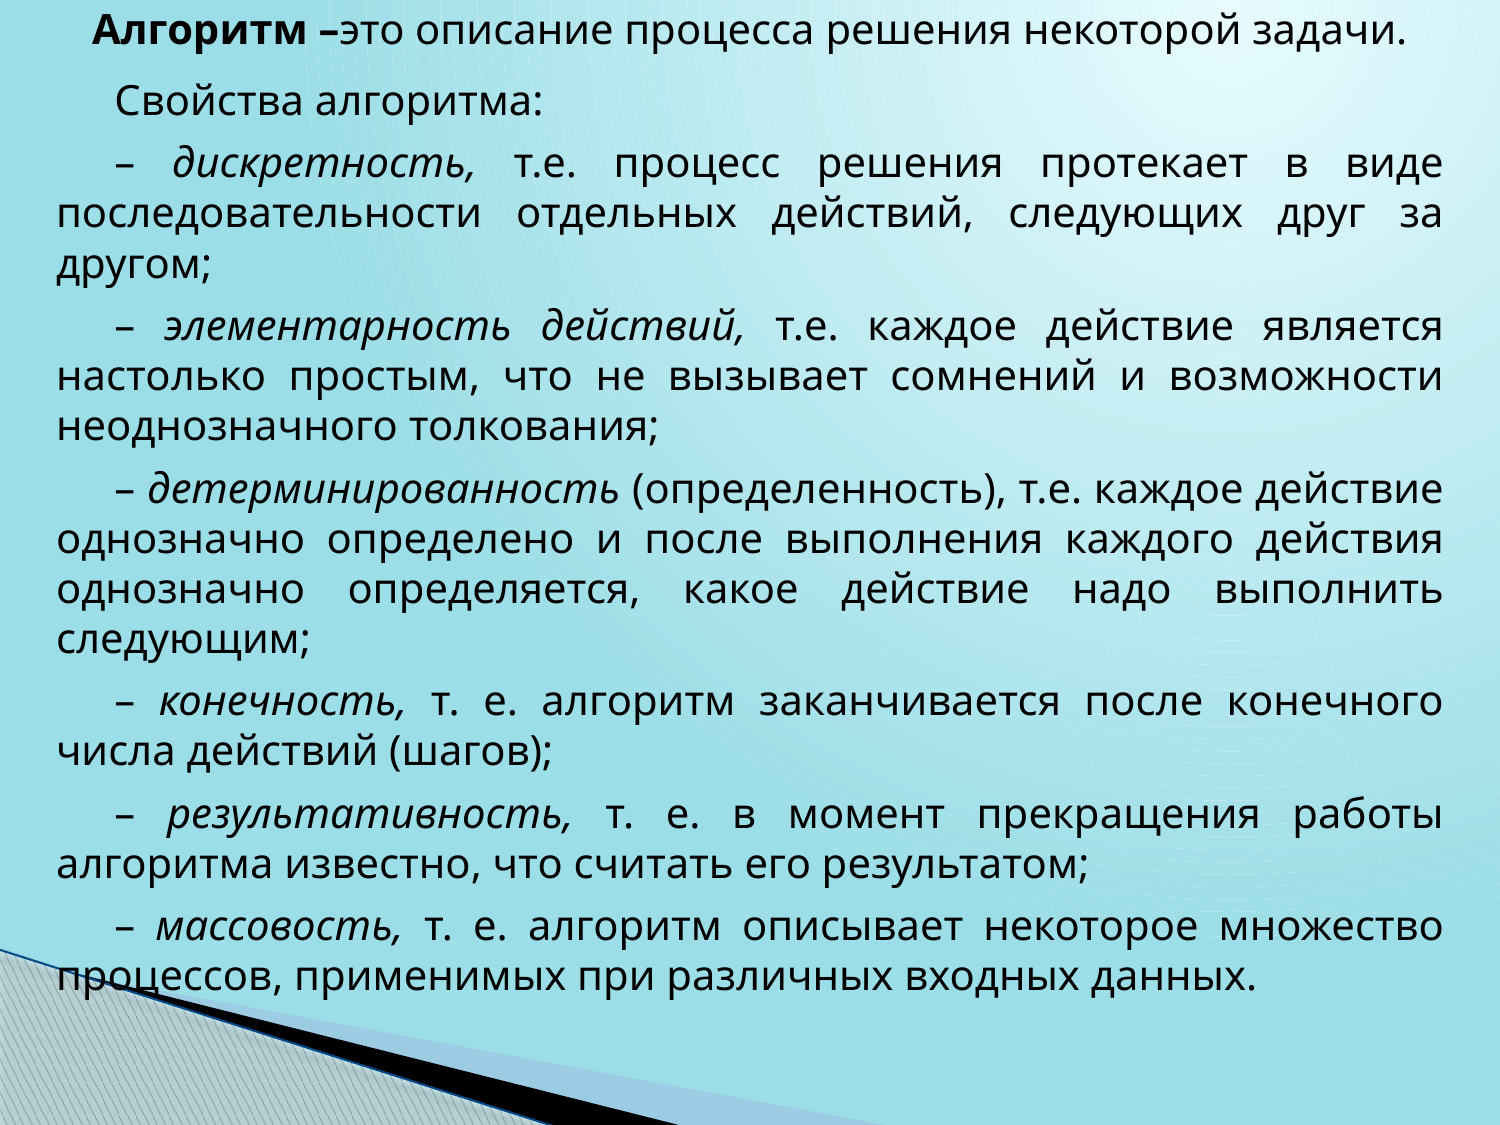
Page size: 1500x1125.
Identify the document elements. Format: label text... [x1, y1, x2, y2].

text_box Алгоритм –это описание процесса решения некоторой задачи. [0, 0, 1500, 61]
text_box Свойства алгоритма: – дискретность, т.е. процесс решения протекает в виде последовательности отдельных действий, следующих друг за другом; – элементарность действий, т.е. каждое действие является настолько простым, что не вызывает сомнений и возможности неоднозначного толкования; – детерминированность (определенность), т.е. каждое действие однозначно определено и после выполнения каждого действия однозначно определяется, какое действие надо выполнить следующим; – конечность, т. е. алгоритм заканчивается после конечного числа действий (шагов); – результативность, т. е. в момент прекращения работы алгоритма известно, что считать его результатом; – массовость, т. е. алгоритм описывает некоторое множество процессов, применимых при различных входных данных. [41, 66, 1459, 1007]
